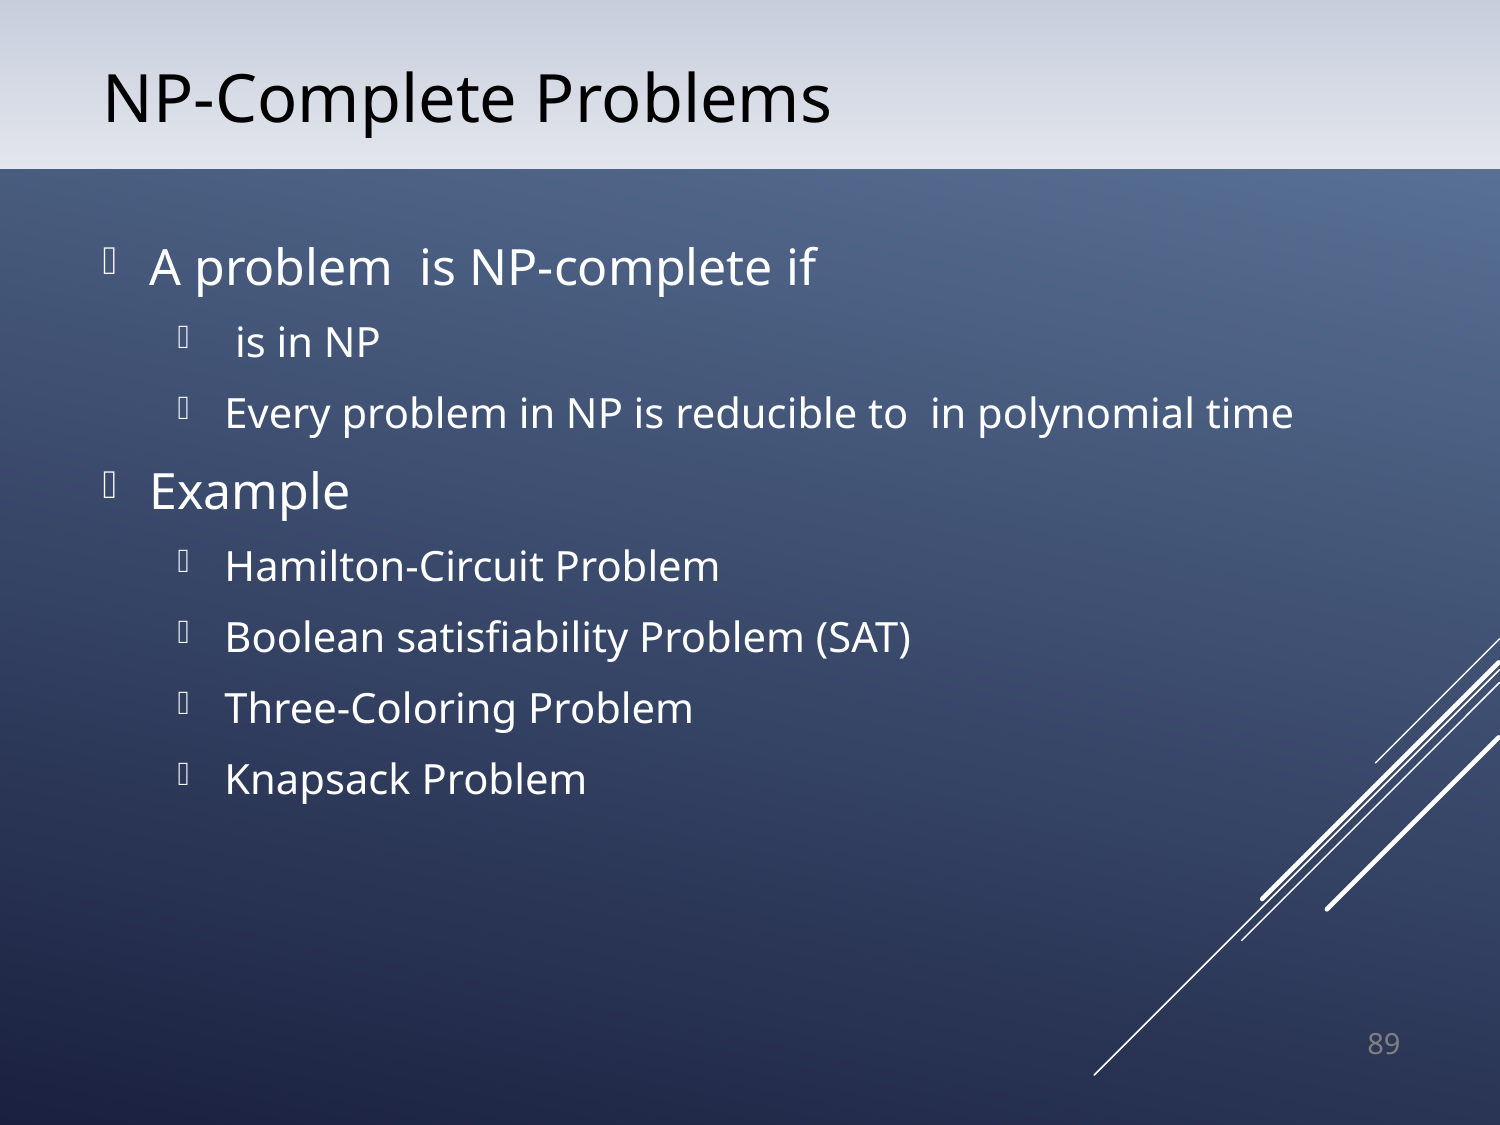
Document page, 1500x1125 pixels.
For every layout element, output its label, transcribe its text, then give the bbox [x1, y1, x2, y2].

title NP-Complete Problems [87, 24, 1416, 169]
slide_number 89 [1328, 1002, 1416, 1073]
